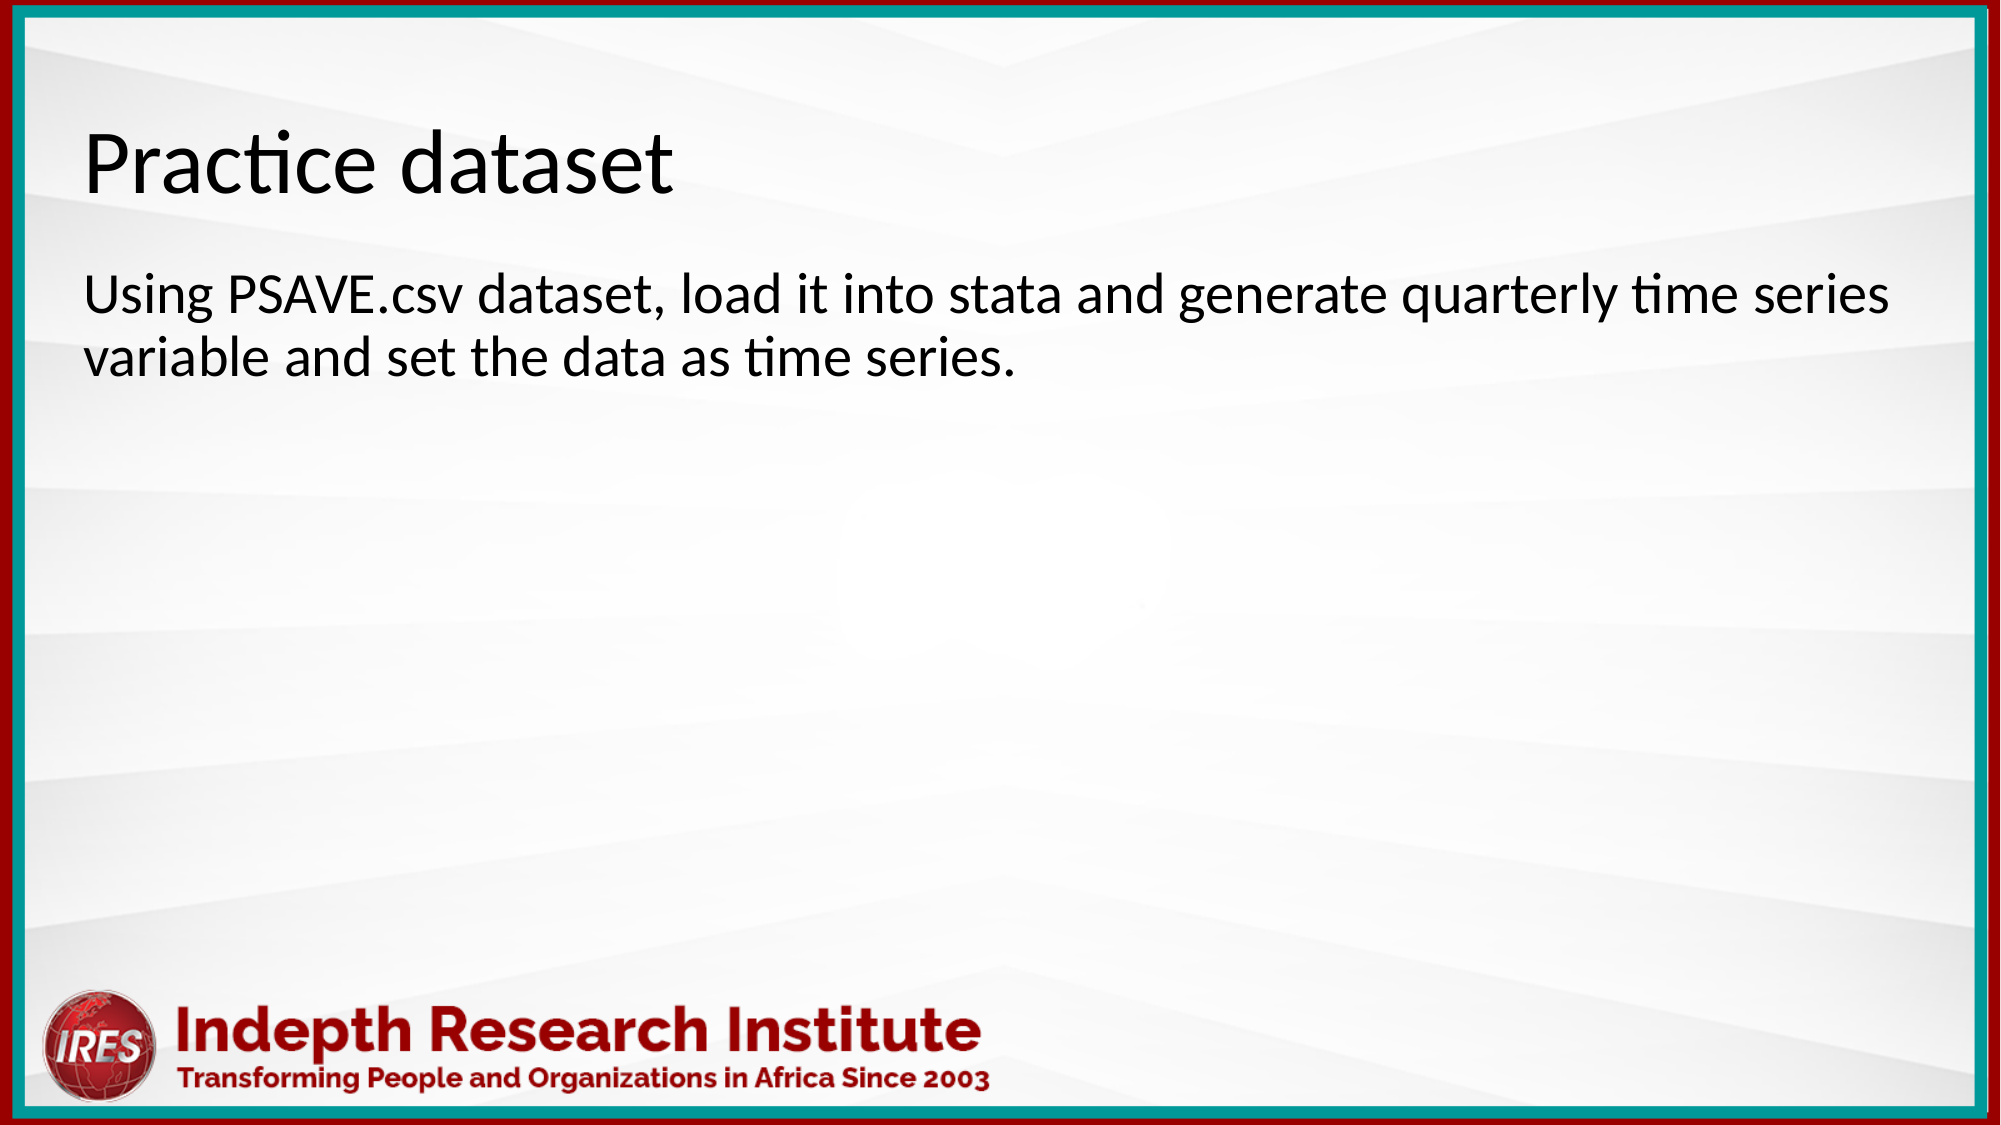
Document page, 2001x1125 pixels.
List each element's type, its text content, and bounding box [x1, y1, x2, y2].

title Practice dataset [68, 97, 1932, 232]
picture [0, 0, 2001, 1125]
list Using PSAVE.csv dataset, load it into stata and generate quarterly time series variable and set the data as time series. [68, 256, 1932, 1000]
